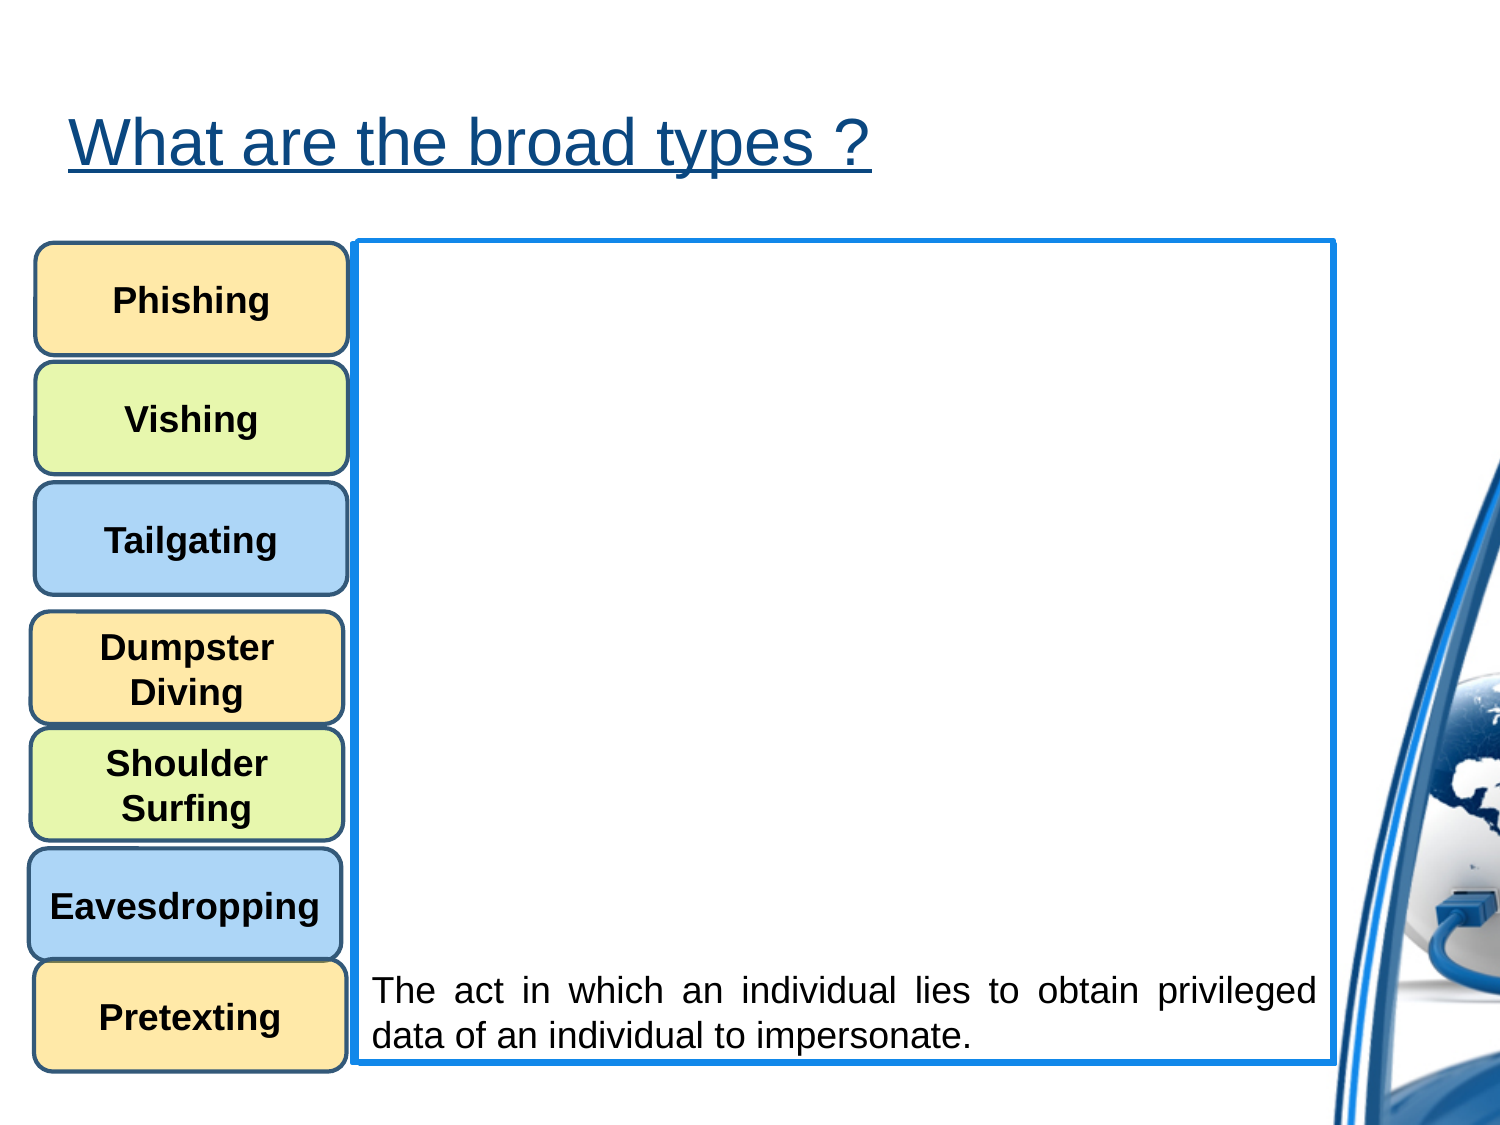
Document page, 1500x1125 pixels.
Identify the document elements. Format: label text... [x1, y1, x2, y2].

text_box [33, 241, 1333, 1072]
picture [0, 0, 1500, 1125]
title What are the broad types ? [53, 45, 1425, 233]
